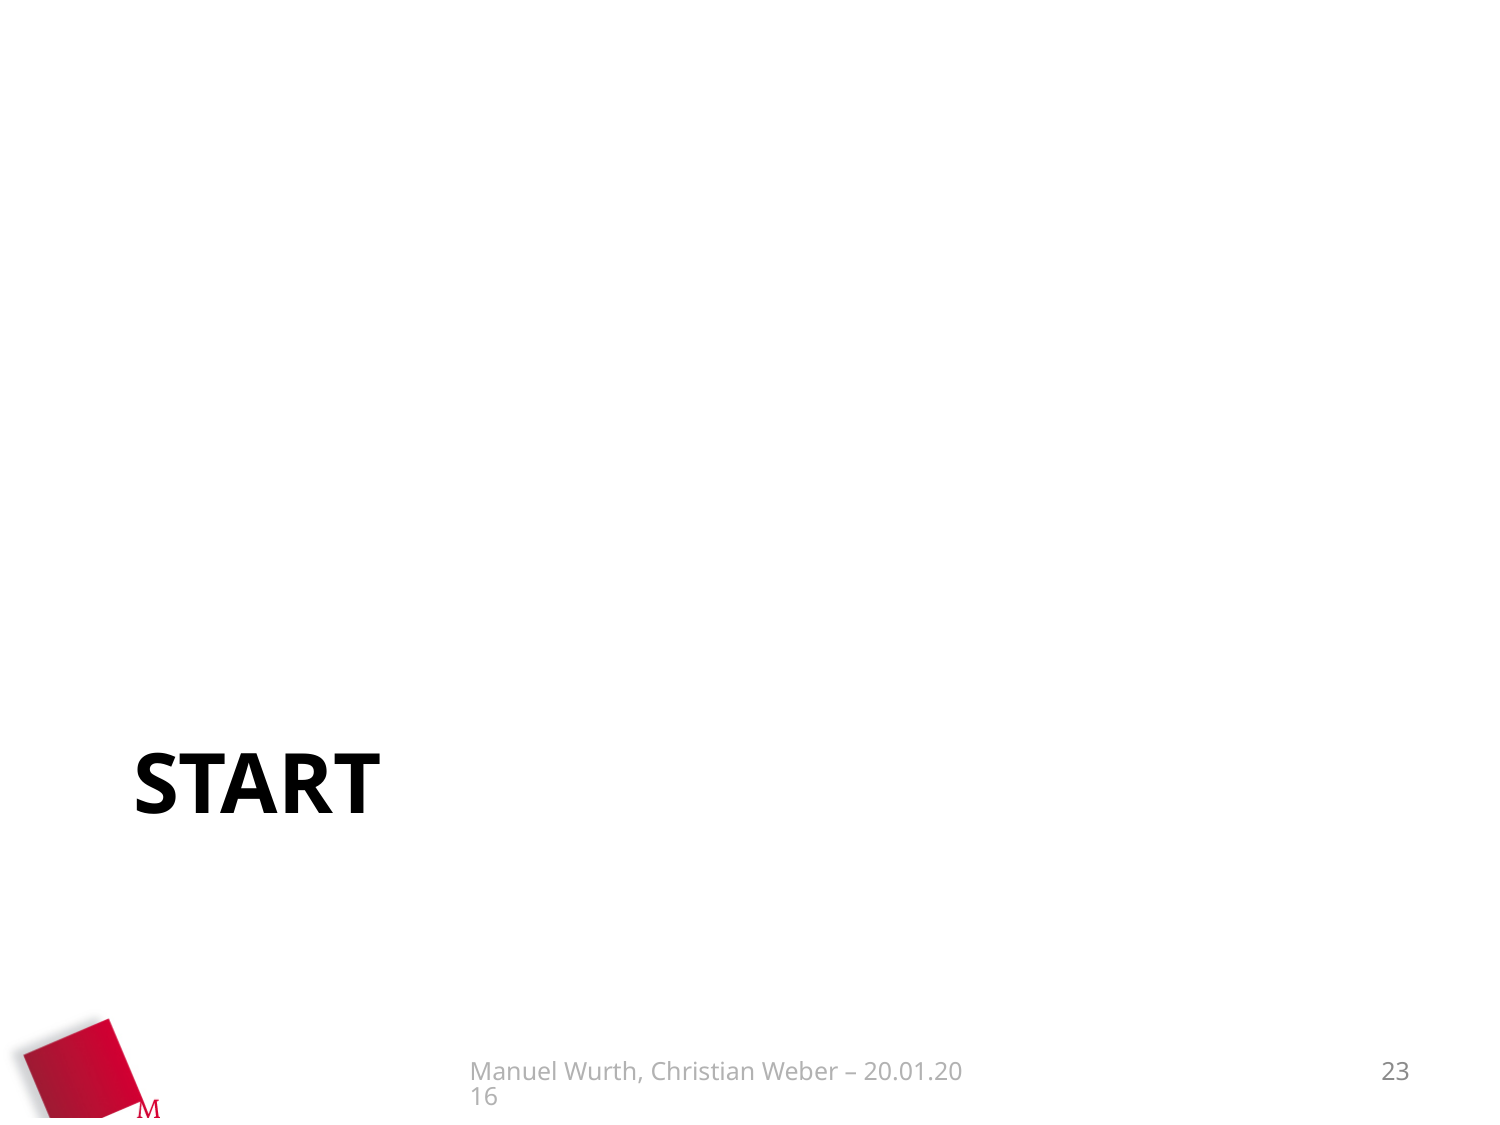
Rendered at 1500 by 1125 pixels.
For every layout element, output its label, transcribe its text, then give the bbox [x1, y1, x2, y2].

slide_number 23 [1074, 1042, 1425, 1103]
footer Manuel Wurth, Christian Weber – 20.01.2016 [454, 1042, 988, 1103]
picture [2, 1008, 160, 1118]
title Start [118, 722, 1394, 947]
